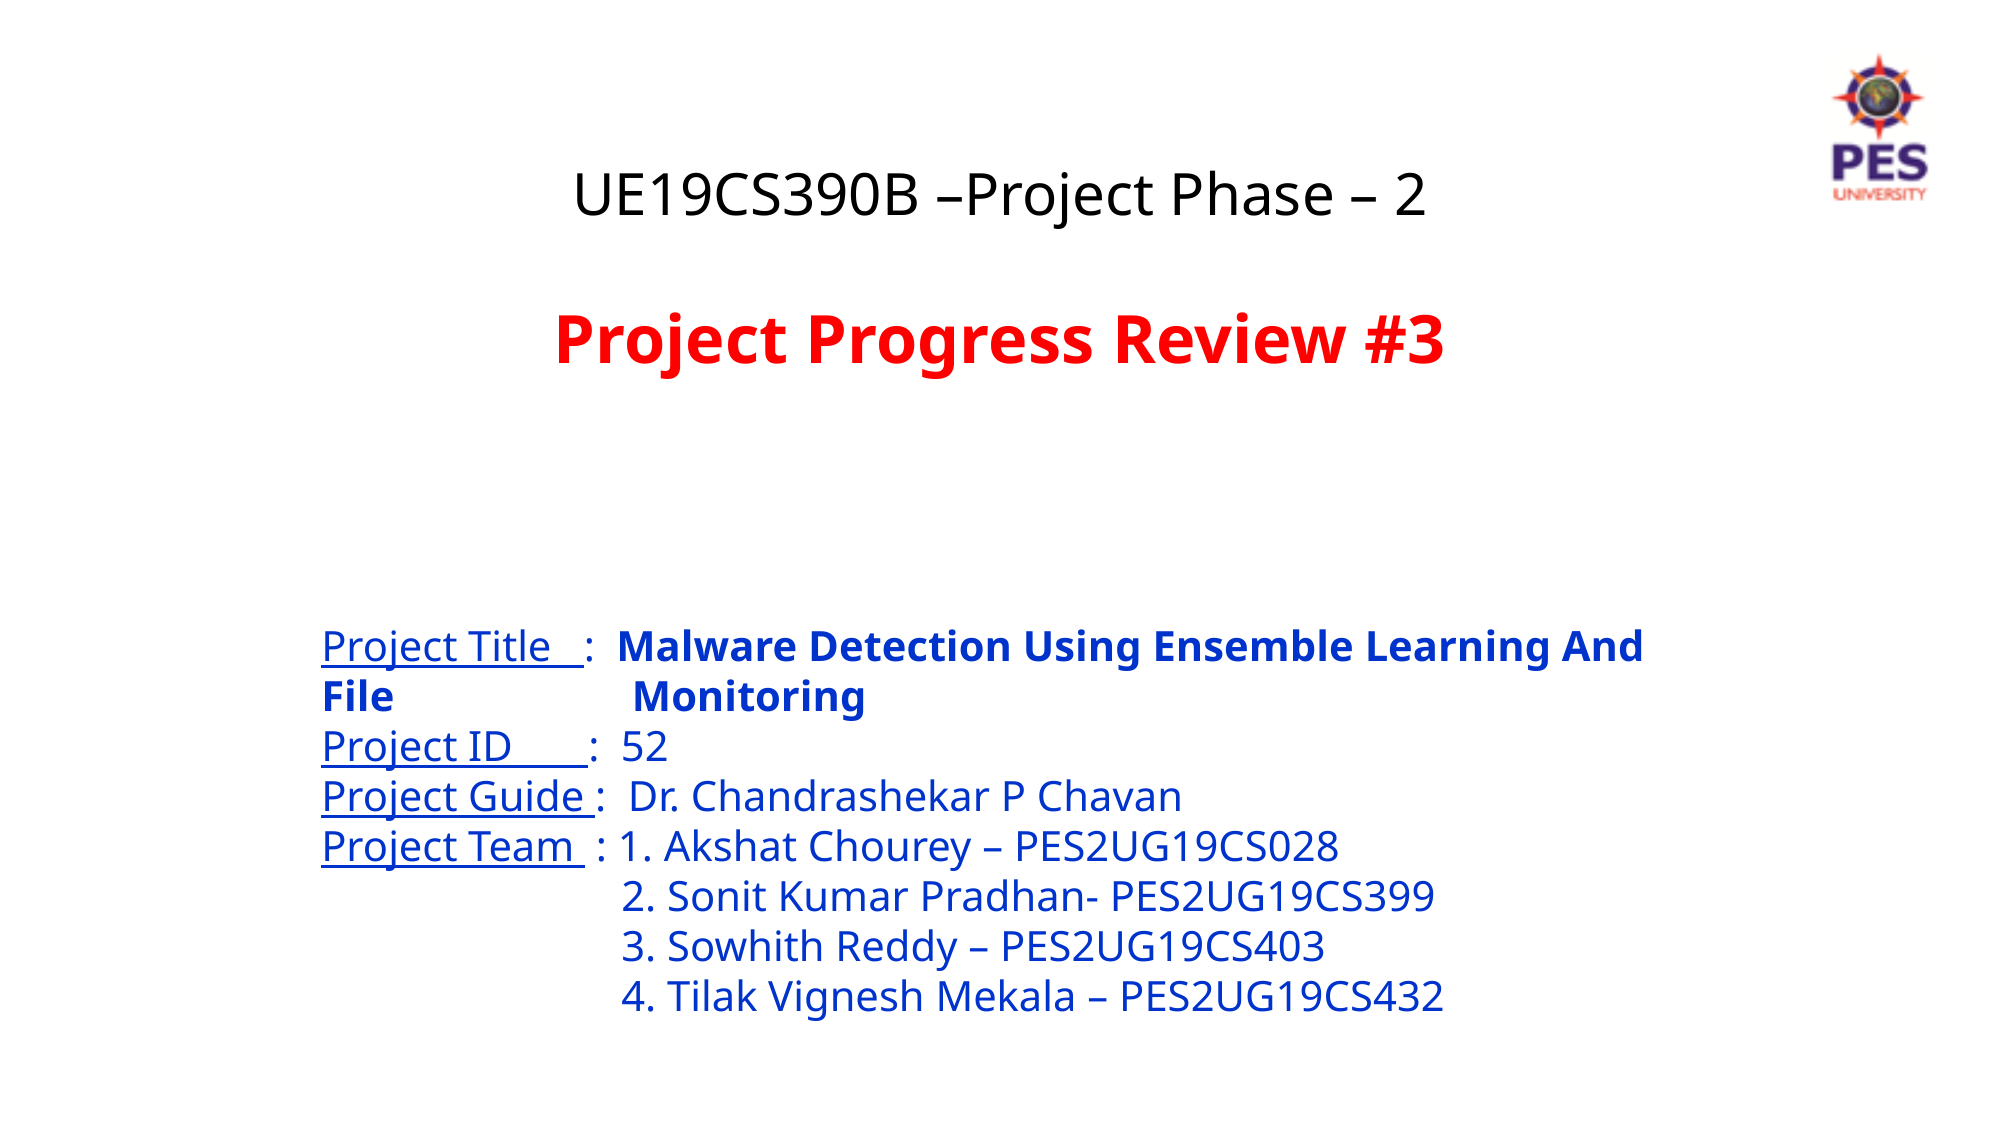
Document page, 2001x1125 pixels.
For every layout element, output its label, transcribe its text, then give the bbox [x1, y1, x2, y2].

text_box UE19CS390B –Project Phase – 2 Project Progress Review #3 [350, 149, 1650, 385]
picture [1827, 49, 1938, 213]
text_box Project Title : Malware Detection Using Ensemble Learning And File Monitoring Project ID : 52 Project Guide : Dr. Chandrashekar P Chavan Project Team : 1. Akshat Chourey – PES2UG19CS028 2. Sonit Kumar Pradhan- PES2UG19CS399 3. Sowhith Reddy – PES2UG19CS403 4. Tilak Vignesh Mekala – PES2UG19CS432 [306, 612, 1694, 838]
